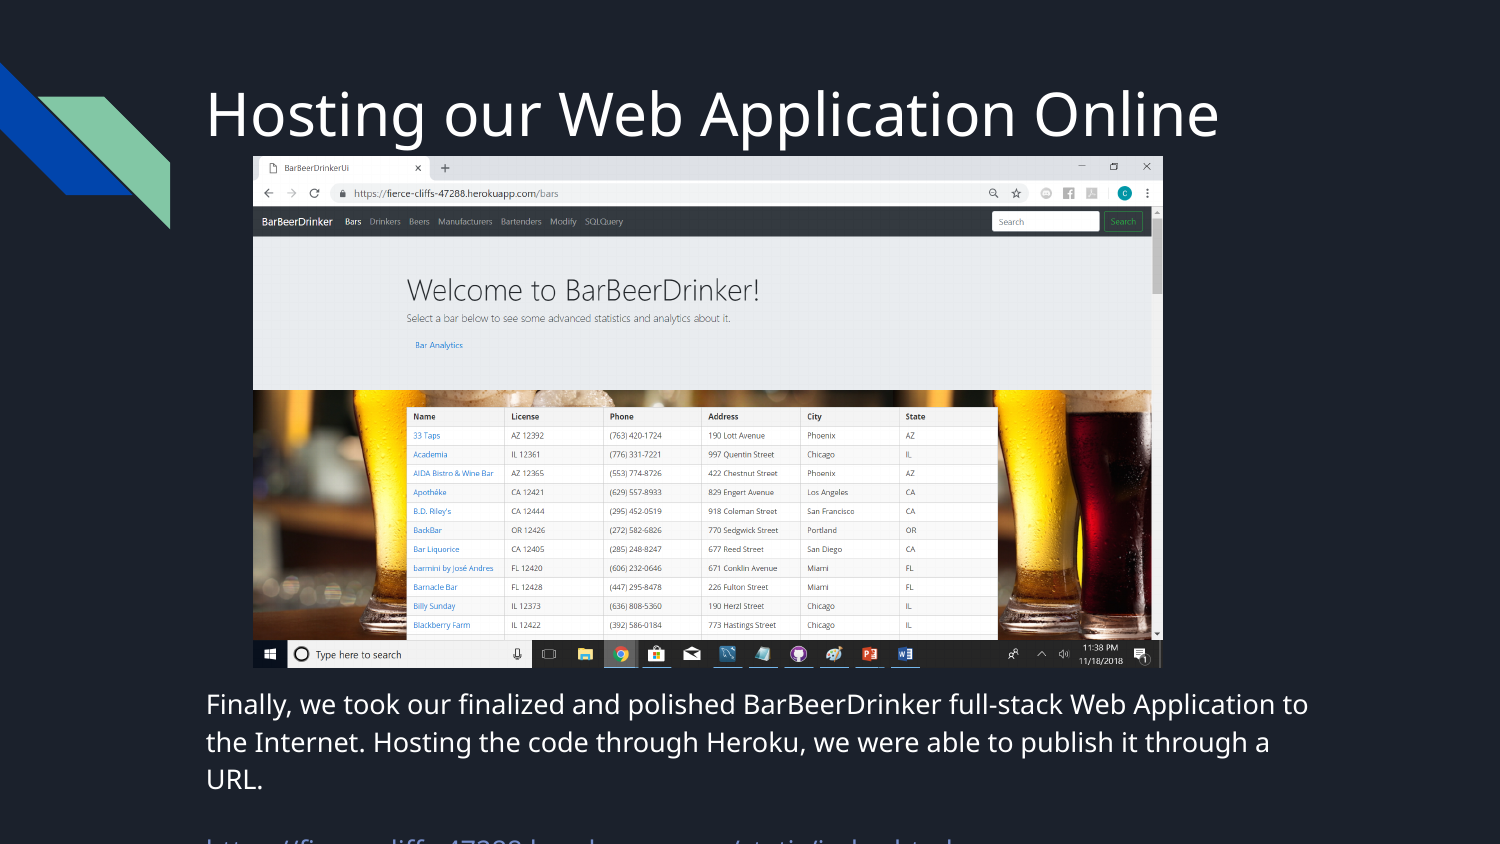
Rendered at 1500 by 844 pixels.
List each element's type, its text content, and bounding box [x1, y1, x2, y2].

list Finally, we took our finalized and polished BarBeerDrinker full-stack Web Application to the Internet. Hosting the code through Heroku, we were able to publish it through a URL. https://fierce-cliffs-47288.herokuapp.com/static/index.html [190, 668, 1346, 844]
title Hosting our Web Application Online [190, 61, 1346, 212]
picture [252, 156, 1163, 669]
